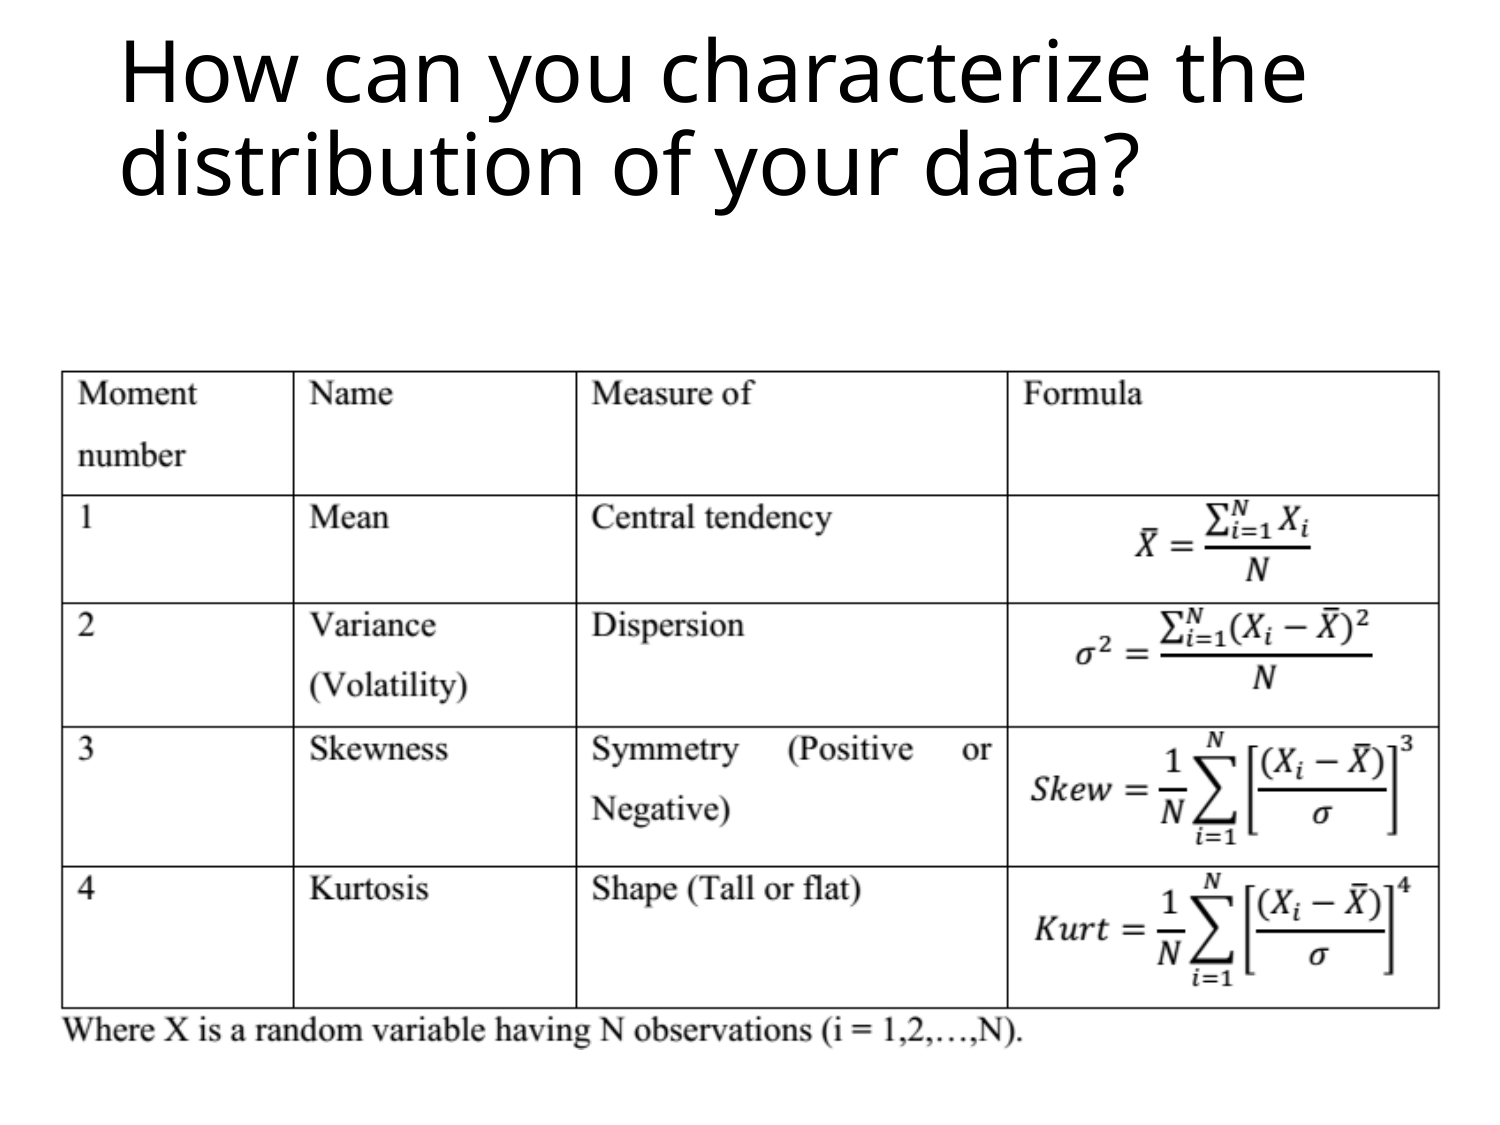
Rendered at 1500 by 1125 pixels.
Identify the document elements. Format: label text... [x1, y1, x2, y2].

picture [51, 364, 1449, 1050]
title How can you characterize the distribution of your data? [103, 20, 1397, 222]
